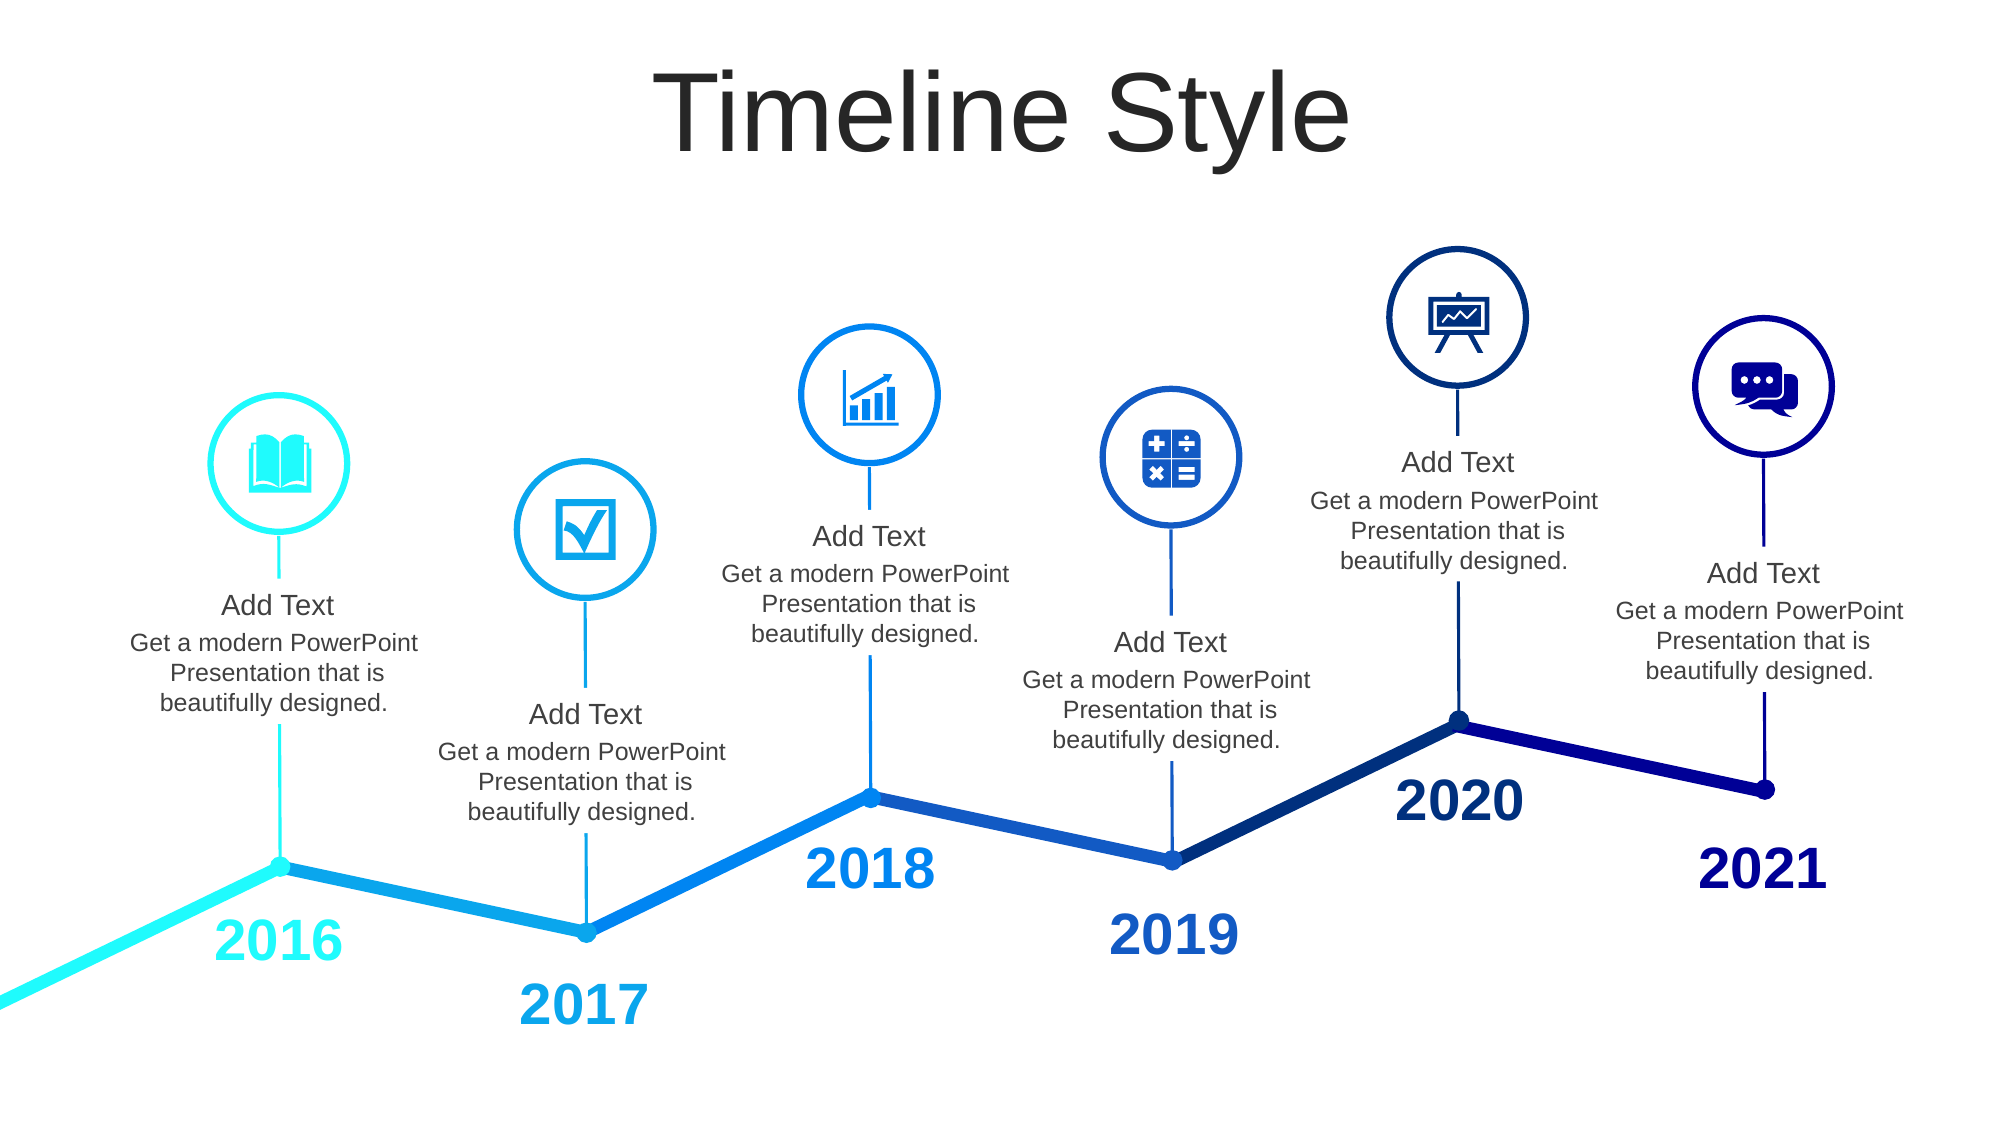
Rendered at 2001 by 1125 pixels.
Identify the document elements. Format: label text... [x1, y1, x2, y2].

text_box [1379, 721, 1456, 754]
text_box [1590, 546, 1937, 694]
text_box [589, 843, 753, 937]
text_box [0, 916, 161, 1012]
text_box [1427, 290, 1491, 355]
text_box [207, 863, 278, 894]
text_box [696, 509, 1043, 657]
text_box [1694, 317, 1833, 456]
text_box [1141, 428, 1202, 489]
text_box 2017 [467, 958, 703, 1044]
text_box [1179, 771, 1343, 868]
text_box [997, 615, 1344, 763]
text_box [842, 369, 900, 427]
text_box [800, 325, 939, 465]
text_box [1285, 436, 1631, 583]
text_box [1388, 248, 1528, 387]
text_box 2020 [1343, 754, 1578, 840]
text_box [1730, 361, 1800, 419]
text_box [209, 394, 349, 533]
text_box [555, 498, 617, 561]
text_box [515, 460, 655, 599]
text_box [104, 578, 451, 726]
text_box [1450, 720, 1759, 799]
text_box 2016 [161, 894, 397, 980]
text_box [247, 433, 313, 494]
text_box [286, 861, 581, 939]
list Timeline Style [53, 55, 1952, 175]
text_box [795, 790, 864, 823]
text_box 2019 [1057, 889, 1292, 974]
text_box [1101, 387, 1241, 527]
text_box 2018 [753, 823, 988, 908]
text_box 2021 [1646, 823, 1881, 908]
text_box [877, 790, 1165, 868]
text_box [412, 687, 759, 835]
